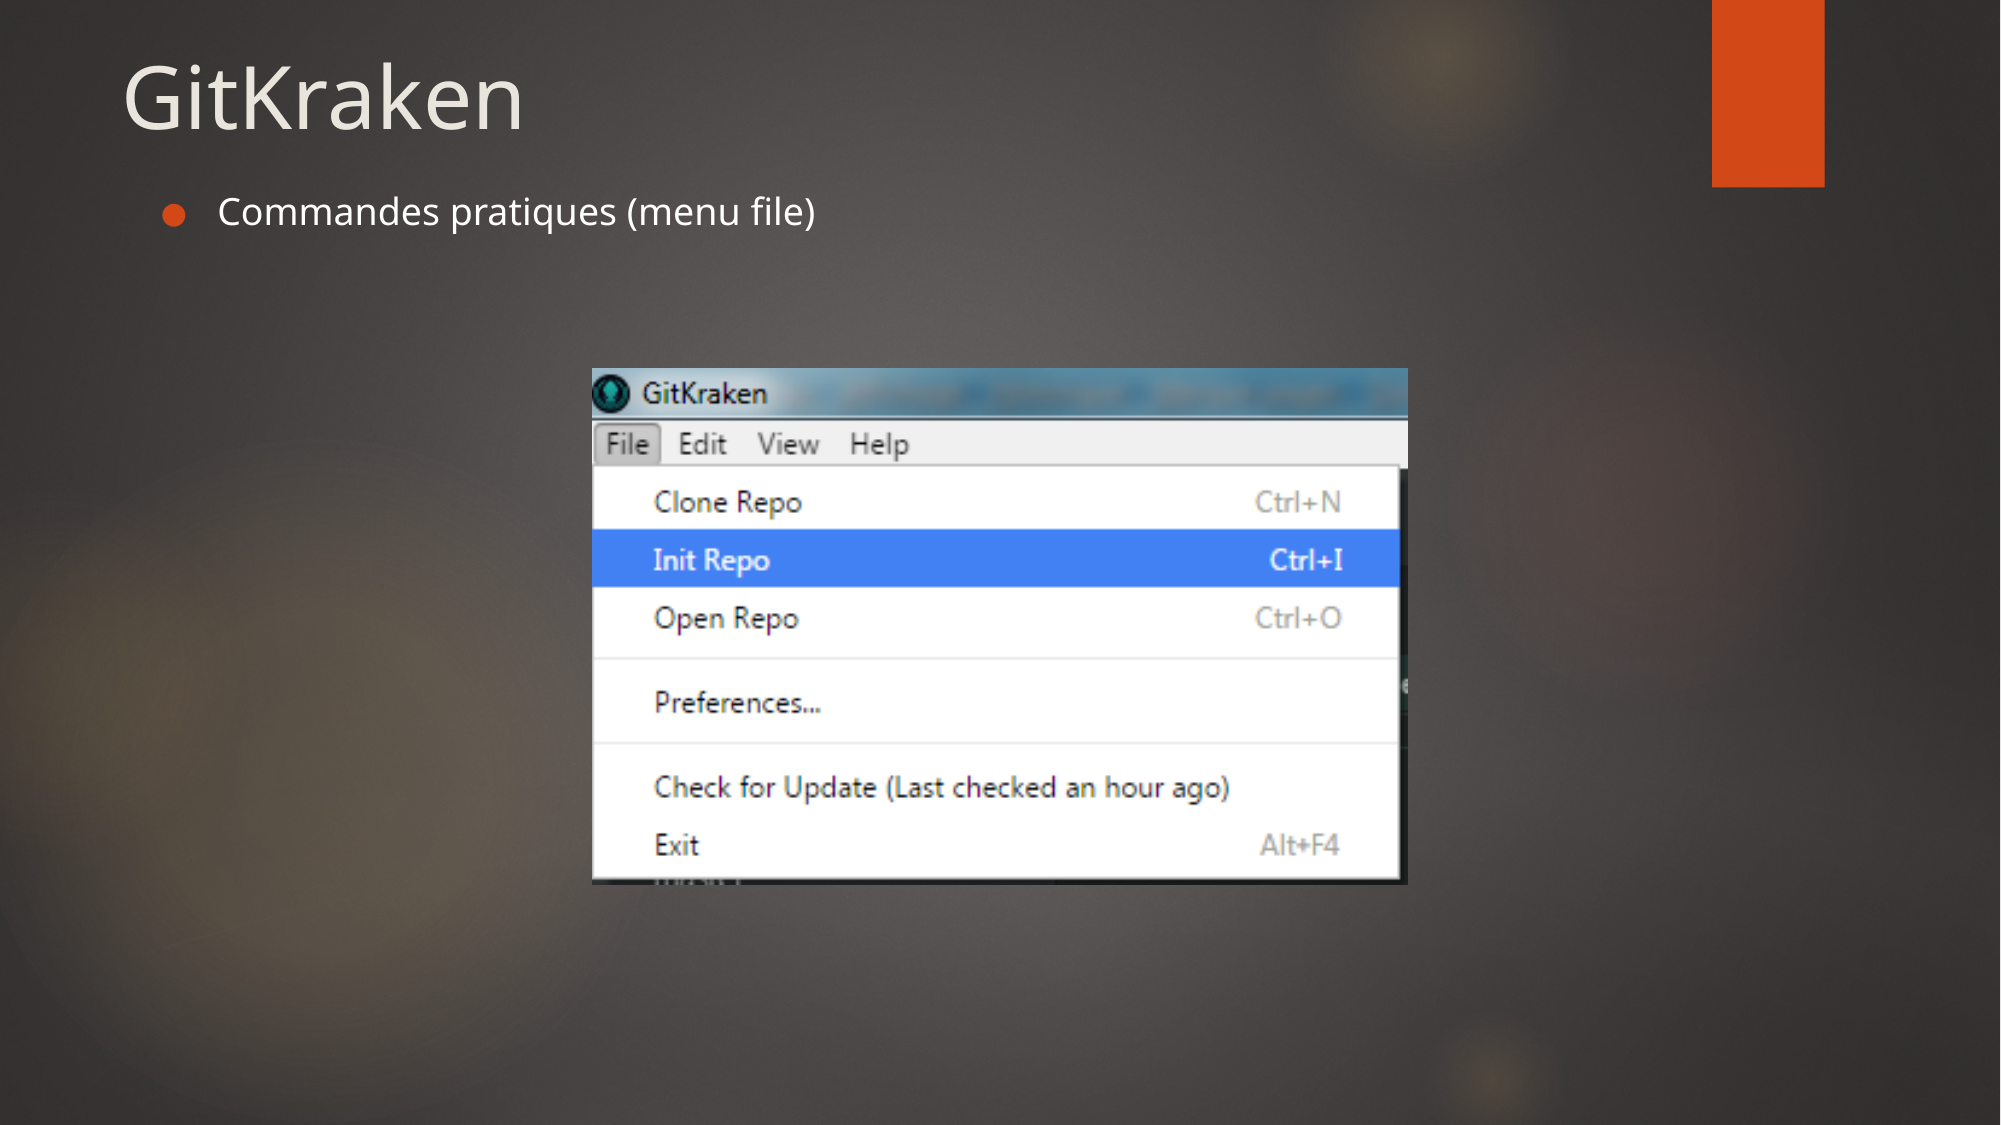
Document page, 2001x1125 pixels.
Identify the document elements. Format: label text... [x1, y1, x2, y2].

picture [0, 0, 2001, 1125]
list Commandes pratiques (menu file) [145, 180, 1351, 279]
title GitKraken [106, 35, 1649, 265]
